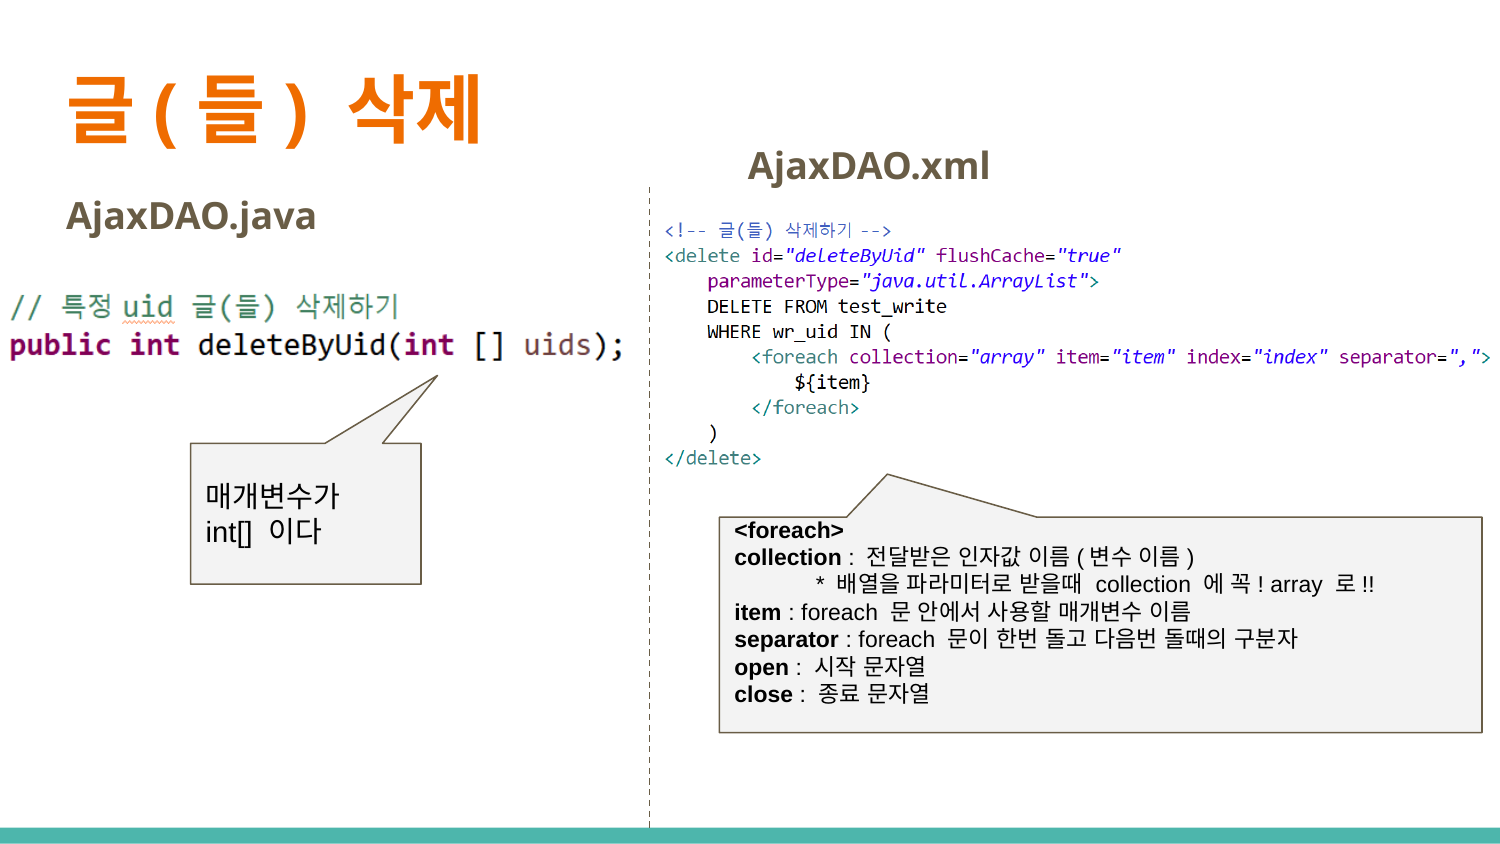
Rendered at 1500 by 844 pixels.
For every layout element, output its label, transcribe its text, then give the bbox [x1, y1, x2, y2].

picture [0, 287, 639, 377]
list AjaxDAO.java [51, 170, 356, 238]
picture [660, 212, 1500, 469]
text_box <foreach> collection : 전달받은 인자값 이름(변수 이름) * 배열을 파라미터로 받을때 collection 에 꼭! array 로!! item : foreach 문 안에서 사용할 매개변수 이름 separator : foreach 문이 한번 돌고 다음번 돌때의 구분자 open : 시작 문자열 close : 종료 문자열 [719, 477, 1482, 733]
title 글(들) 삭제 [51, 48, 1449, 164]
list AjaxDAO.xml [732, 120, 1038, 188]
text_box 매개변수가 int[] 이다 [190, 386, 429, 585]
